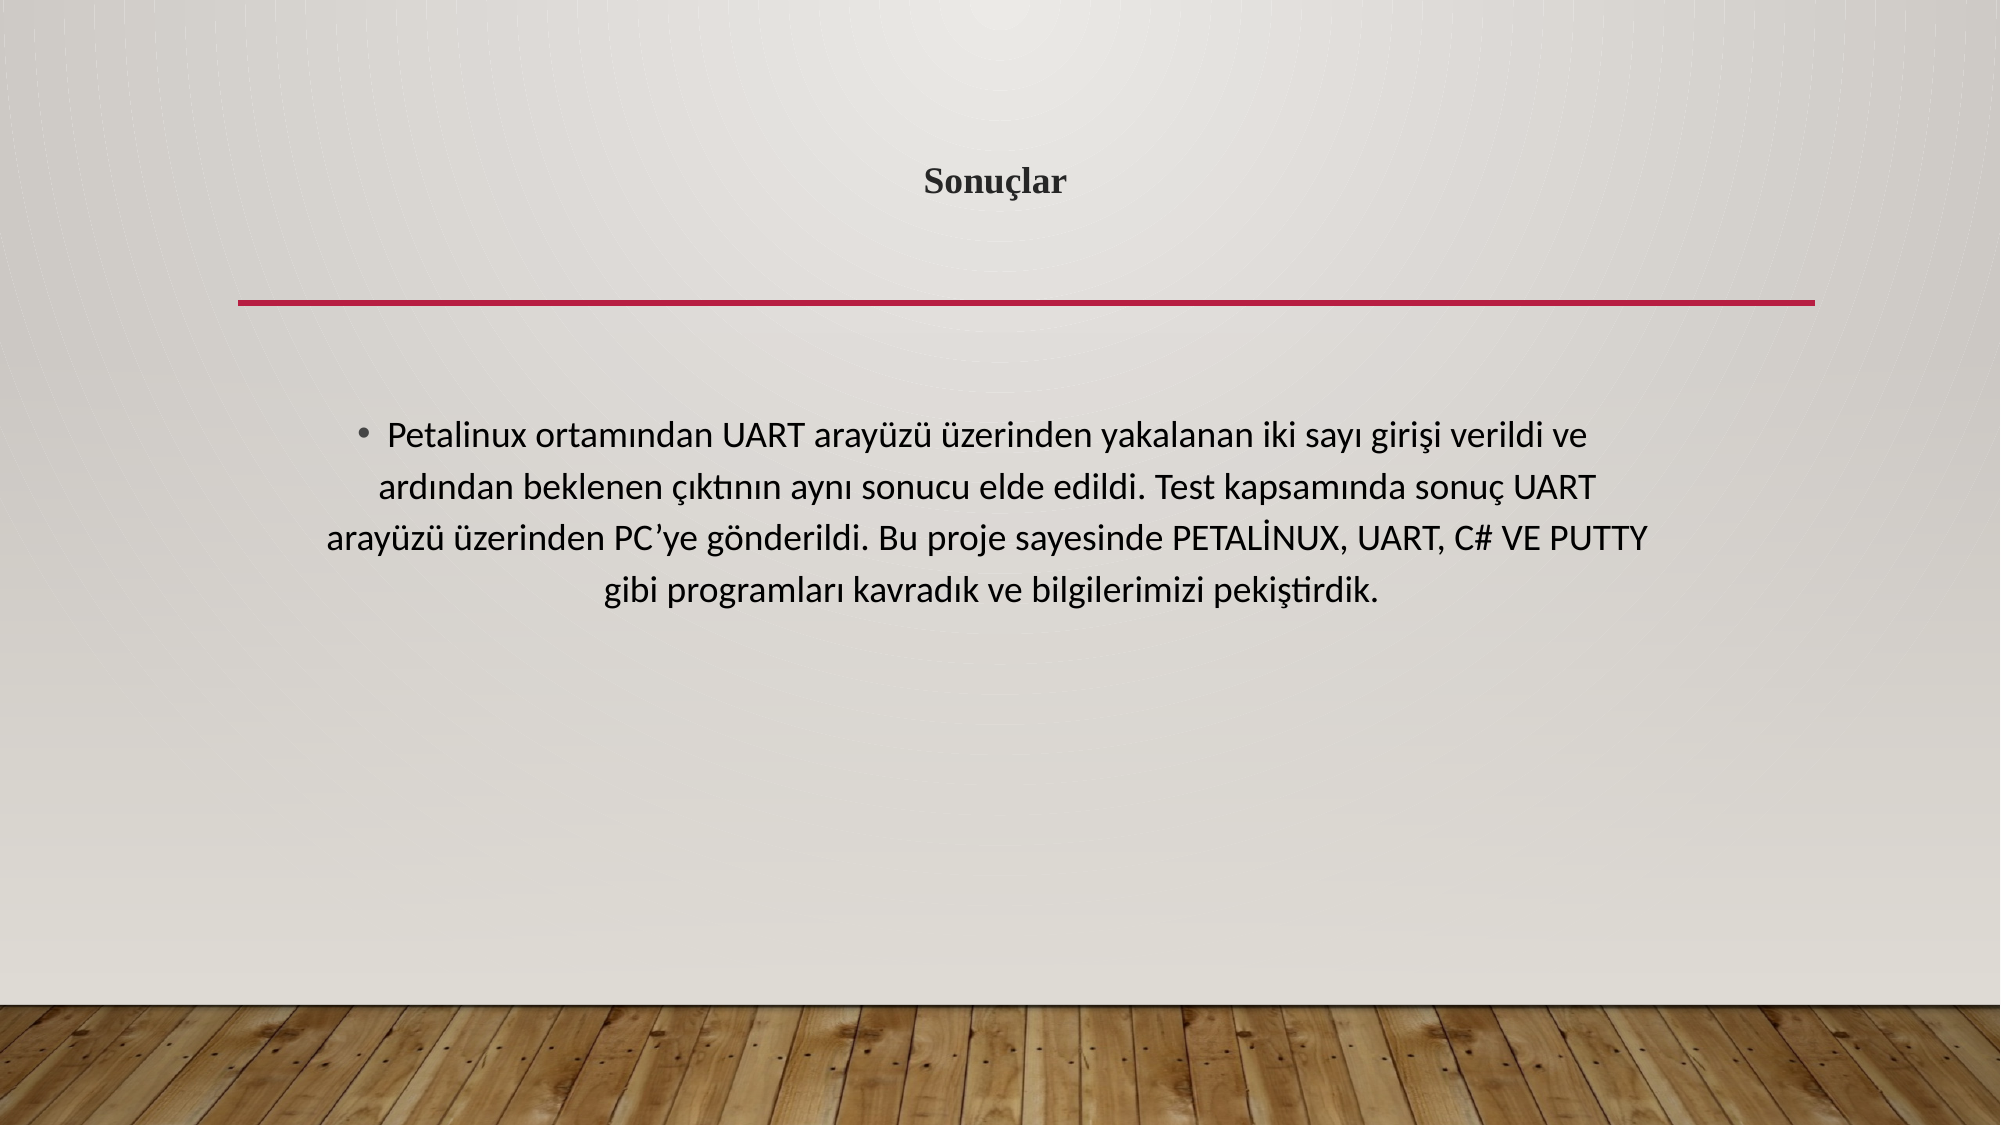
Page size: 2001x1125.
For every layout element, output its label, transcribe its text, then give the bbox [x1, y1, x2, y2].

picture [0, 1005, 2000, 1125]
text_box Petalinux ortamından UART arayüzü üzerinden yakalanan iki sayı girişi verildi ve ardından beklenen çıktının aynı sonucu elde edildi. Test kapsamında sonuç UART arayüzü üzerinden PC’ye gönderildi. Bu proje sayesinde PETALİNUX, UART, C# VE PUTTY gibi programları kavradık ve bilgilerimizi pekiştirdik. [198, 395, 1665, 868]
text_box Sonuçlar [447, 106, 1094, 244]
